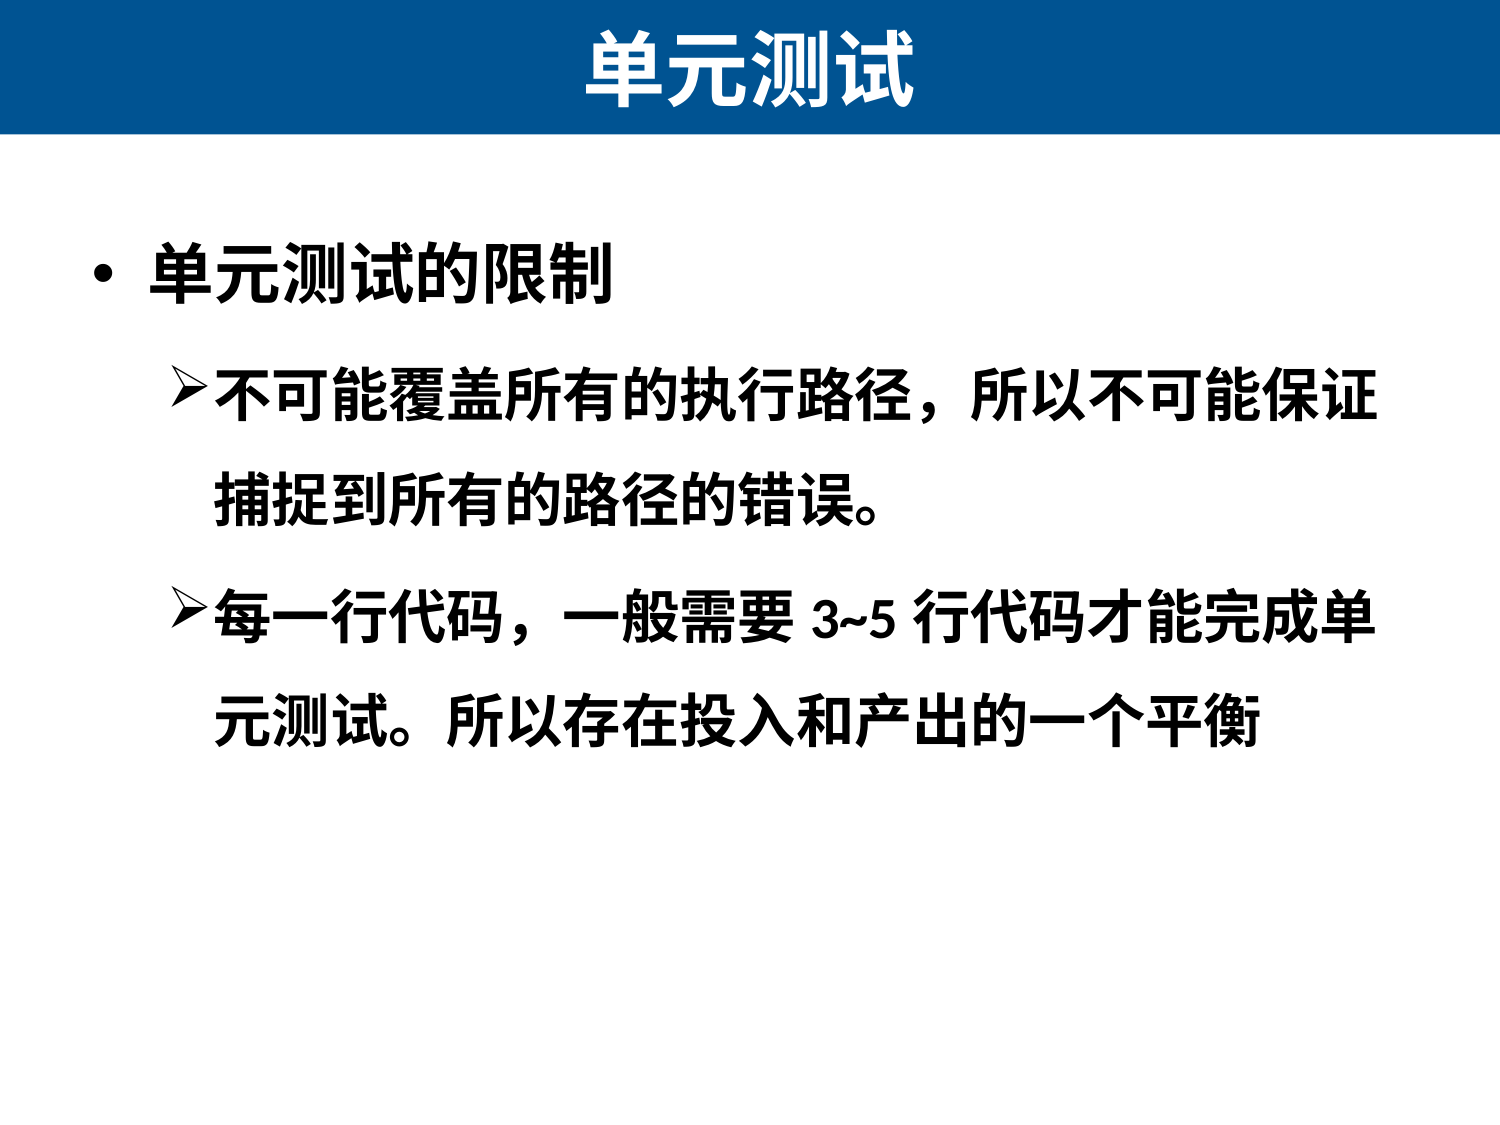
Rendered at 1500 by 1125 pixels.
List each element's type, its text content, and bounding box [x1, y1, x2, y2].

title 单元测试 [0, 0, 1500, 135]
list 单元测试的限制 不可能覆盖所有的执行路径，所以不可能保证捕捉到所有的路径的错误。 每一行代码，一般需要3~5行代码才能完成单元测试。所以存在投入和产出的一个平衡 [76, 184, 1427, 927]
